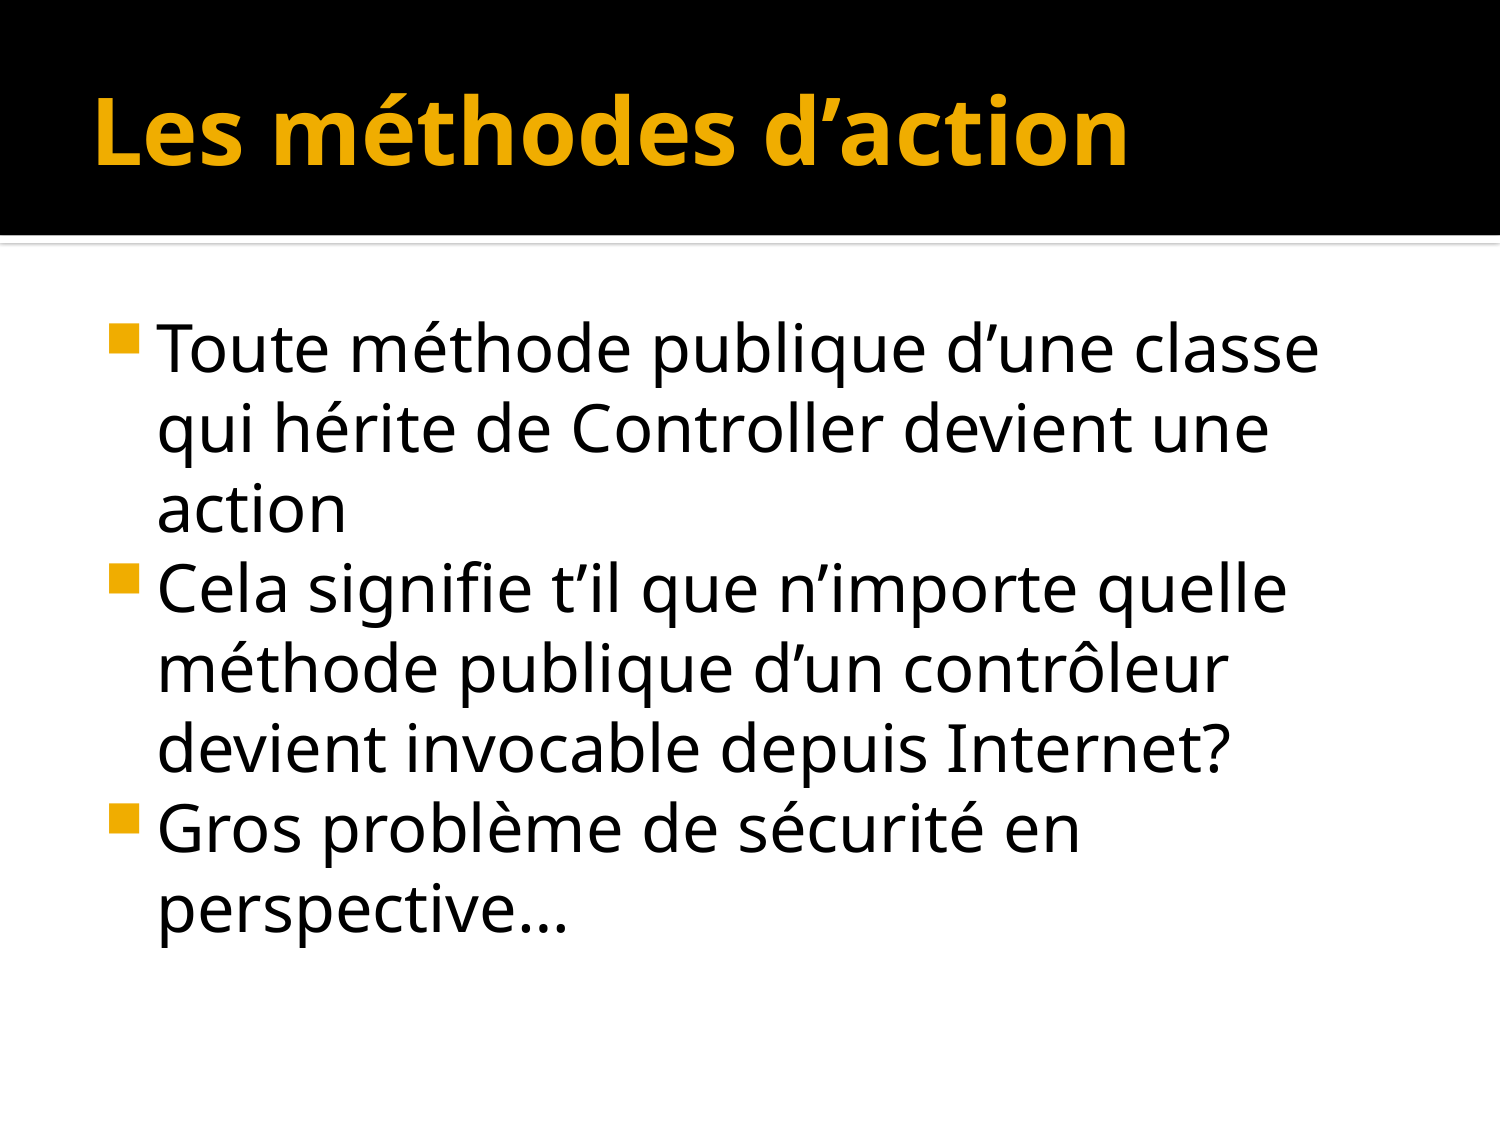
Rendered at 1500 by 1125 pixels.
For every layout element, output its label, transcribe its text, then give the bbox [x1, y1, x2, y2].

list Toute méthode publique d’une classe qui hérite de Controller devient une action Cela signifie t’il que n’importe quelle méthode publique d’un contrôleur devient invocable depuis Internet? Gros problème de sécurité en perspective… [75, 291, 1425, 1050]
title Les méthodes d’action [75, 25, 1425, 231]
